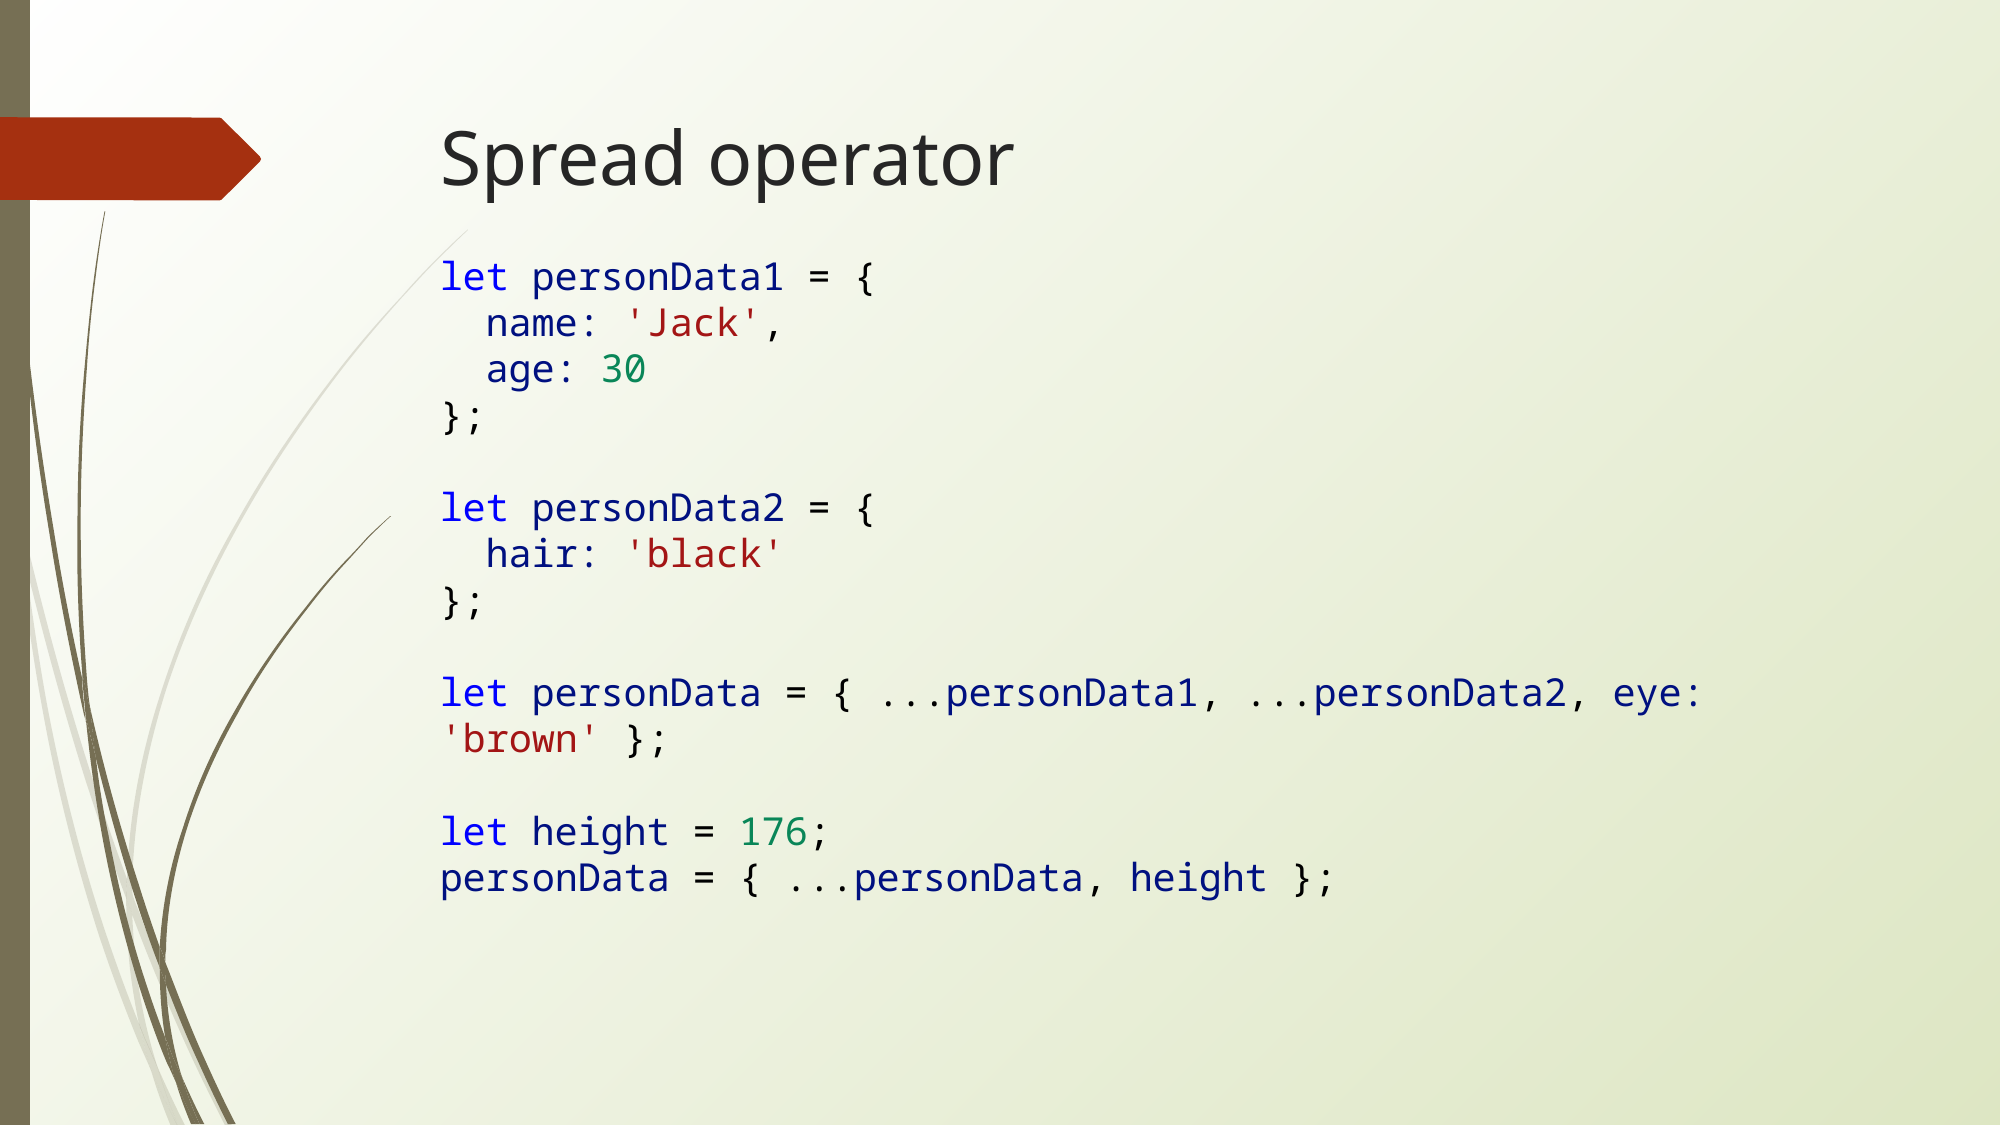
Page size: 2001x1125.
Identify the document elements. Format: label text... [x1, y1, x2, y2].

title Spread operator [425, 102, 1888, 244]
list let personData1 = { name: 'Jack', age: 30 }; let personData2 = { hair: 'black' }; let personData = { ...personData1, ...personData2, eye: 'brown' }; let height = 176; personData = { ...personData, height }; [424, 244, 1888, 970]
